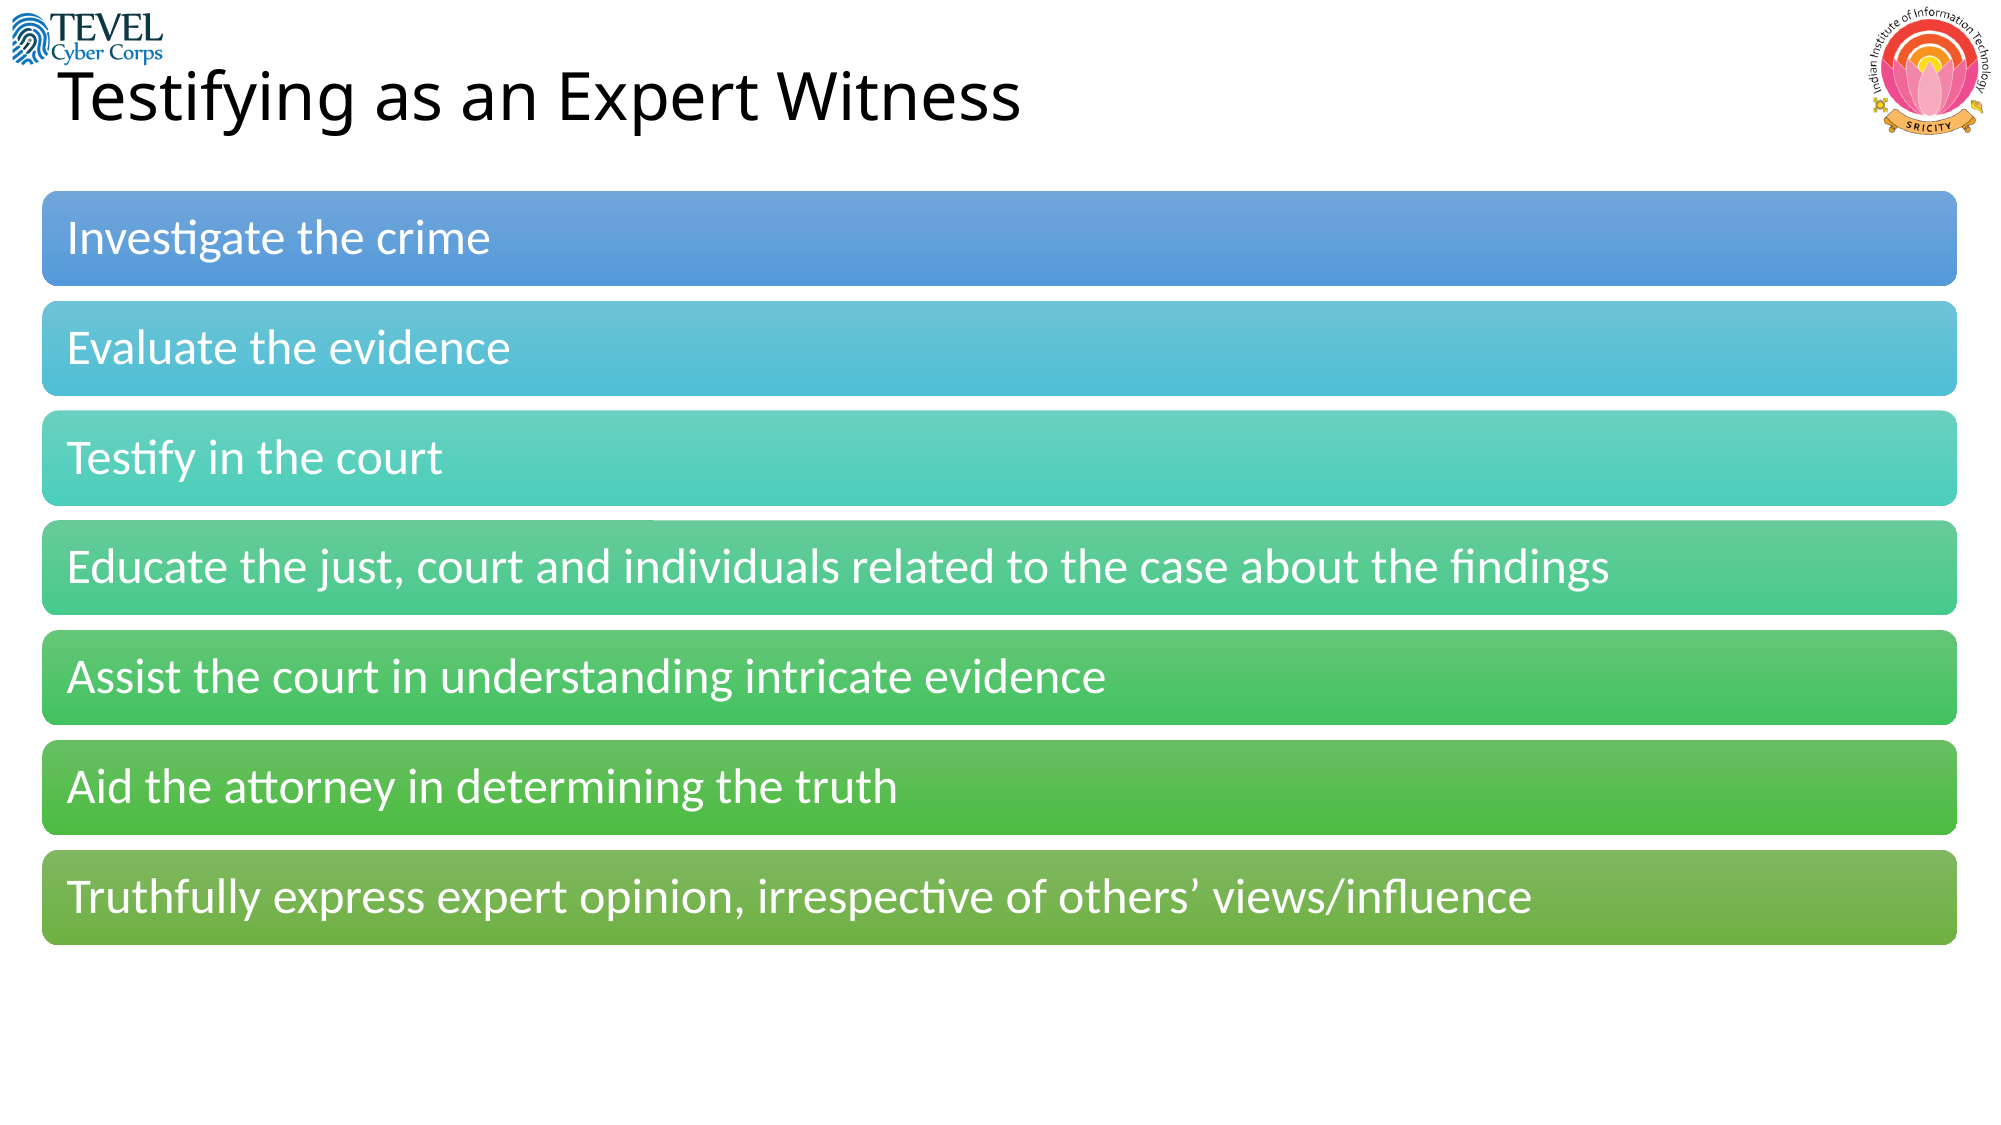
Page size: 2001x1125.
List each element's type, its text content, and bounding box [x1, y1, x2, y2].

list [42, 187, 1958, 948]
picture [1958, 6, 1991, 135]
title Testifying as an Expert Witness [42, 0, 1958, 187]
picture [10, 10, 42, 67]
